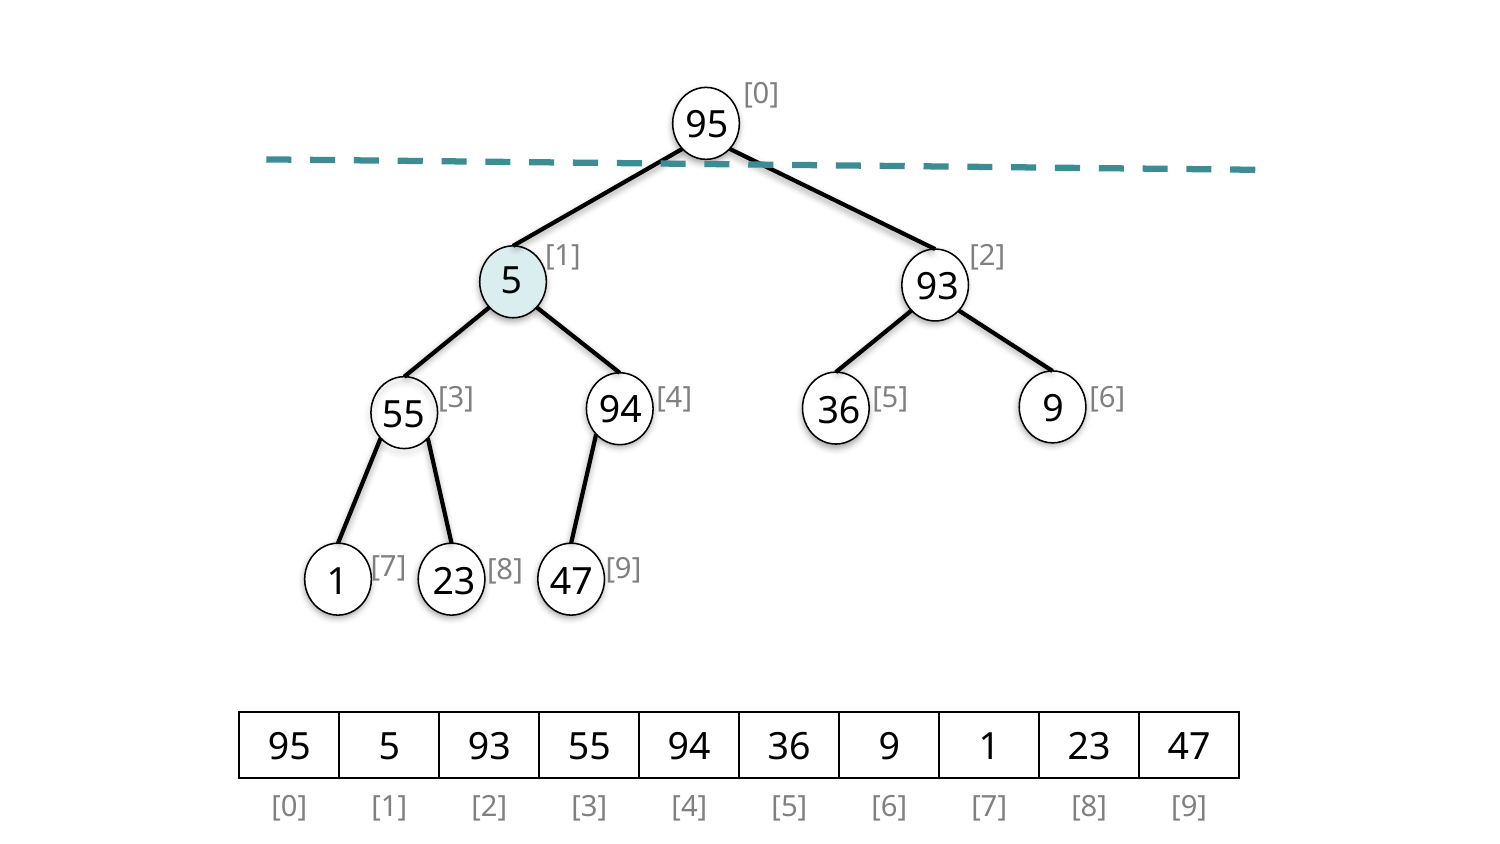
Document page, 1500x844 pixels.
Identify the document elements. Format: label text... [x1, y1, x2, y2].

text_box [337, 437, 381, 544]
text_box [537, 279, 548, 305]
text_box [939, 248, 954, 254]
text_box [404, 307, 490, 377]
table_header 1 [940, 713, 1038, 777]
text_box [493, 309, 532, 319]
text_box 47 [535, 549, 608, 610]
table_header 47 [1140, 713, 1238, 777]
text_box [266, 159, 1267, 171]
table_header 55 [540, 713, 638, 777]
text_box 55 [367, 382, 440, 442]
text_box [958, 310, 1053, 372]
text_box [552, 610, 590, 616]
text_box [497, 245, 507, 249]
table_cell [2] [439, 779, 539, 839]
text_box [1057, 370, 1071, 376]
table_cell [8] [1039, 779, 1139, 839]
text_box [478, 261, 485, 303]
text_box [512, 178, 683, 247]
text_box [8] [472, 542, 538, 593]
text_box [0] [728, 66, 794, 117]
text_box [455, 542, 471, 549]
text_box [816, 371, 831, 378]
text_box [6] [1074, 370, 1140, 421]
table_header 94 [640, 713, 738, 777]
text_box [9] [590, 542, 657, 592]
text_box [433, 610, 470, 616]
text_box 36 [802, 378, 876, 439]
text_box [319, 610, 357, 616]
text_box 9 [1027, 376, 1079, 437]
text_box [570, 433, 597, 544]
text_box 5 [485, 249, 537, 309]
text_box 1 [311, 549, 363, 610]
text_box [1018, 382, 1027, 432]
text_box [916, 315, 953, 322]
table_header 23 [1040, 713, 1138, 777]
text_box [625, 372, 637, 377]
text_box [536, 307, 620, 374]
text_box 1 [688, 152, 724, 157]
text_box [318, 543, 333, 549]
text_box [835, 310, 912, 373]
table_header 5 [340, 713, 438, 777]
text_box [729, 178, 936, 250]
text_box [512, 148, 683, 157]
table_header 93 [440, 713, 538, 777]
text_box [817, 439, 855, 445]
text_box [551, 543, 566, 549]
text_box 23 [417, 549, 491, 610]
text_box [385, 376, 400, 382]
table_cell [1] [339, 779, 439, 839]
text_box 93 [901, 254, 974, 315]
text_box 95 [670, 92, 744, 152]
table_cell [4] [639, 779, 739, 839]
text_box [1] [530, 254, 596, 279]
table_header 36 [740, 713, 838, 777]
text_box [7] [355, 539, 422, 590]
text_box [1033, 437, 1072, 444]
text_box [2] [954, 228, 1020, 279]
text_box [427, 437, 452, 544]
text_box [1079, 421, 1085, 431]
table_cell [9] [1139, 779, 1239, 839]
text_box [5] [857, 370, 923, 421]
table_cell [7] [939, 779, 1039, 839]
text_box 1 [688, 86, 724, 92]
table_cell [5] [739, 779, 839, 839]
text_box 94 [584, 377, 657, 438]
text_box [363, 590, 371, 605]
table_cell [3] [539, 779, 639, 839]
table_header 95 [240, 713, 338, 777]
text_box [3] [423, 383, 489, 421]
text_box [729, 148, 936, 157]
text_box [303, 556, 311, 602]
text_box [602, 438, 641, 446]
text_box [387, 442, 422, 450]
table_header 9 [840, 713, 938, 777]
text_box [4] [641, 370, 707, 421]
table_cell [0] [239, 779, 339, 839]
table_cell [6] [839, 779, 939, 839]
